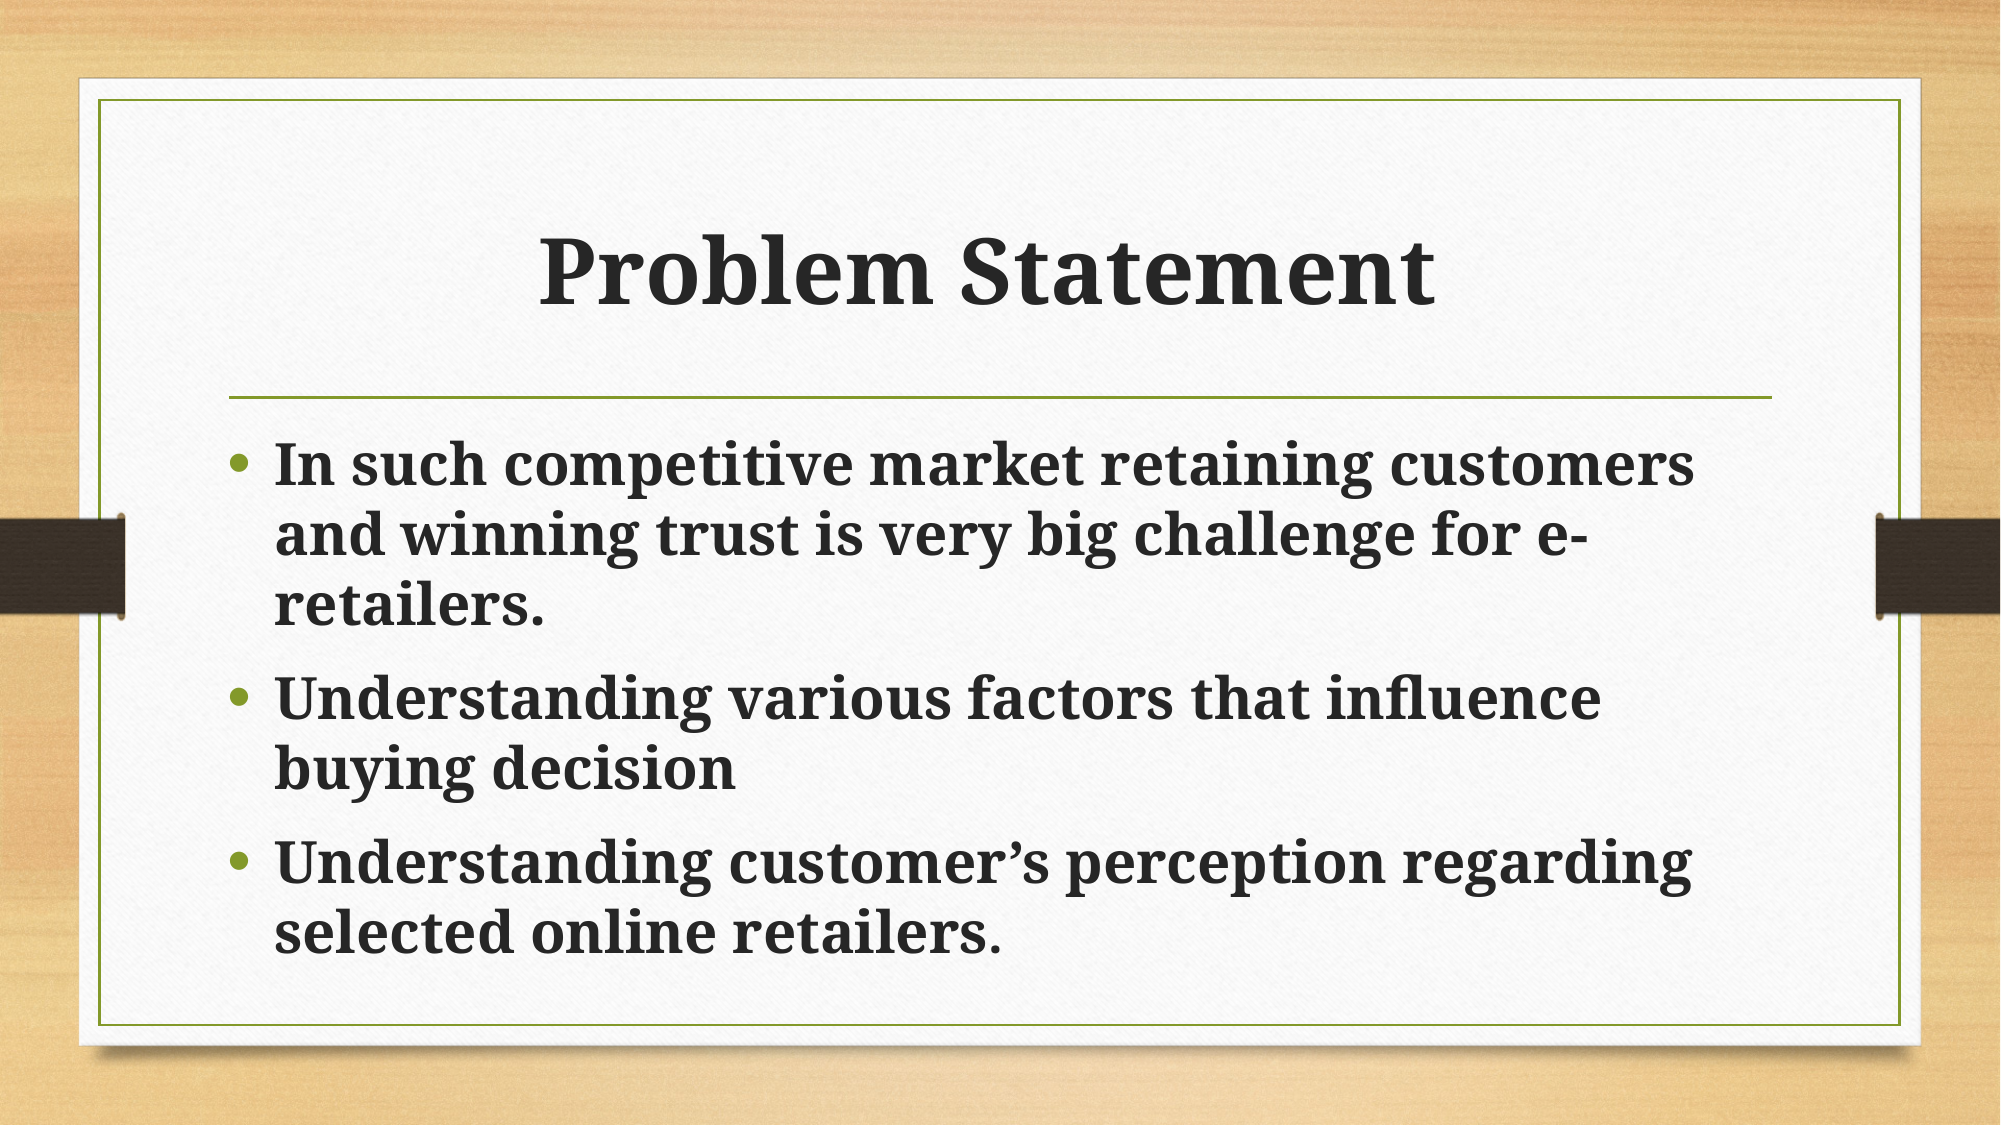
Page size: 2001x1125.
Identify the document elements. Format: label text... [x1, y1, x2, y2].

list In such competitive market retaining customers and winning trust is very big challenge for e-retailers. Understanding various factors that influence buying decision Understanding customer’s perception regarding selected online retailers. [212, 419, 1788, 964]
picture [0, 0, 2001, 1125]
title Problem Statement [212, 161, 1788, 375]
